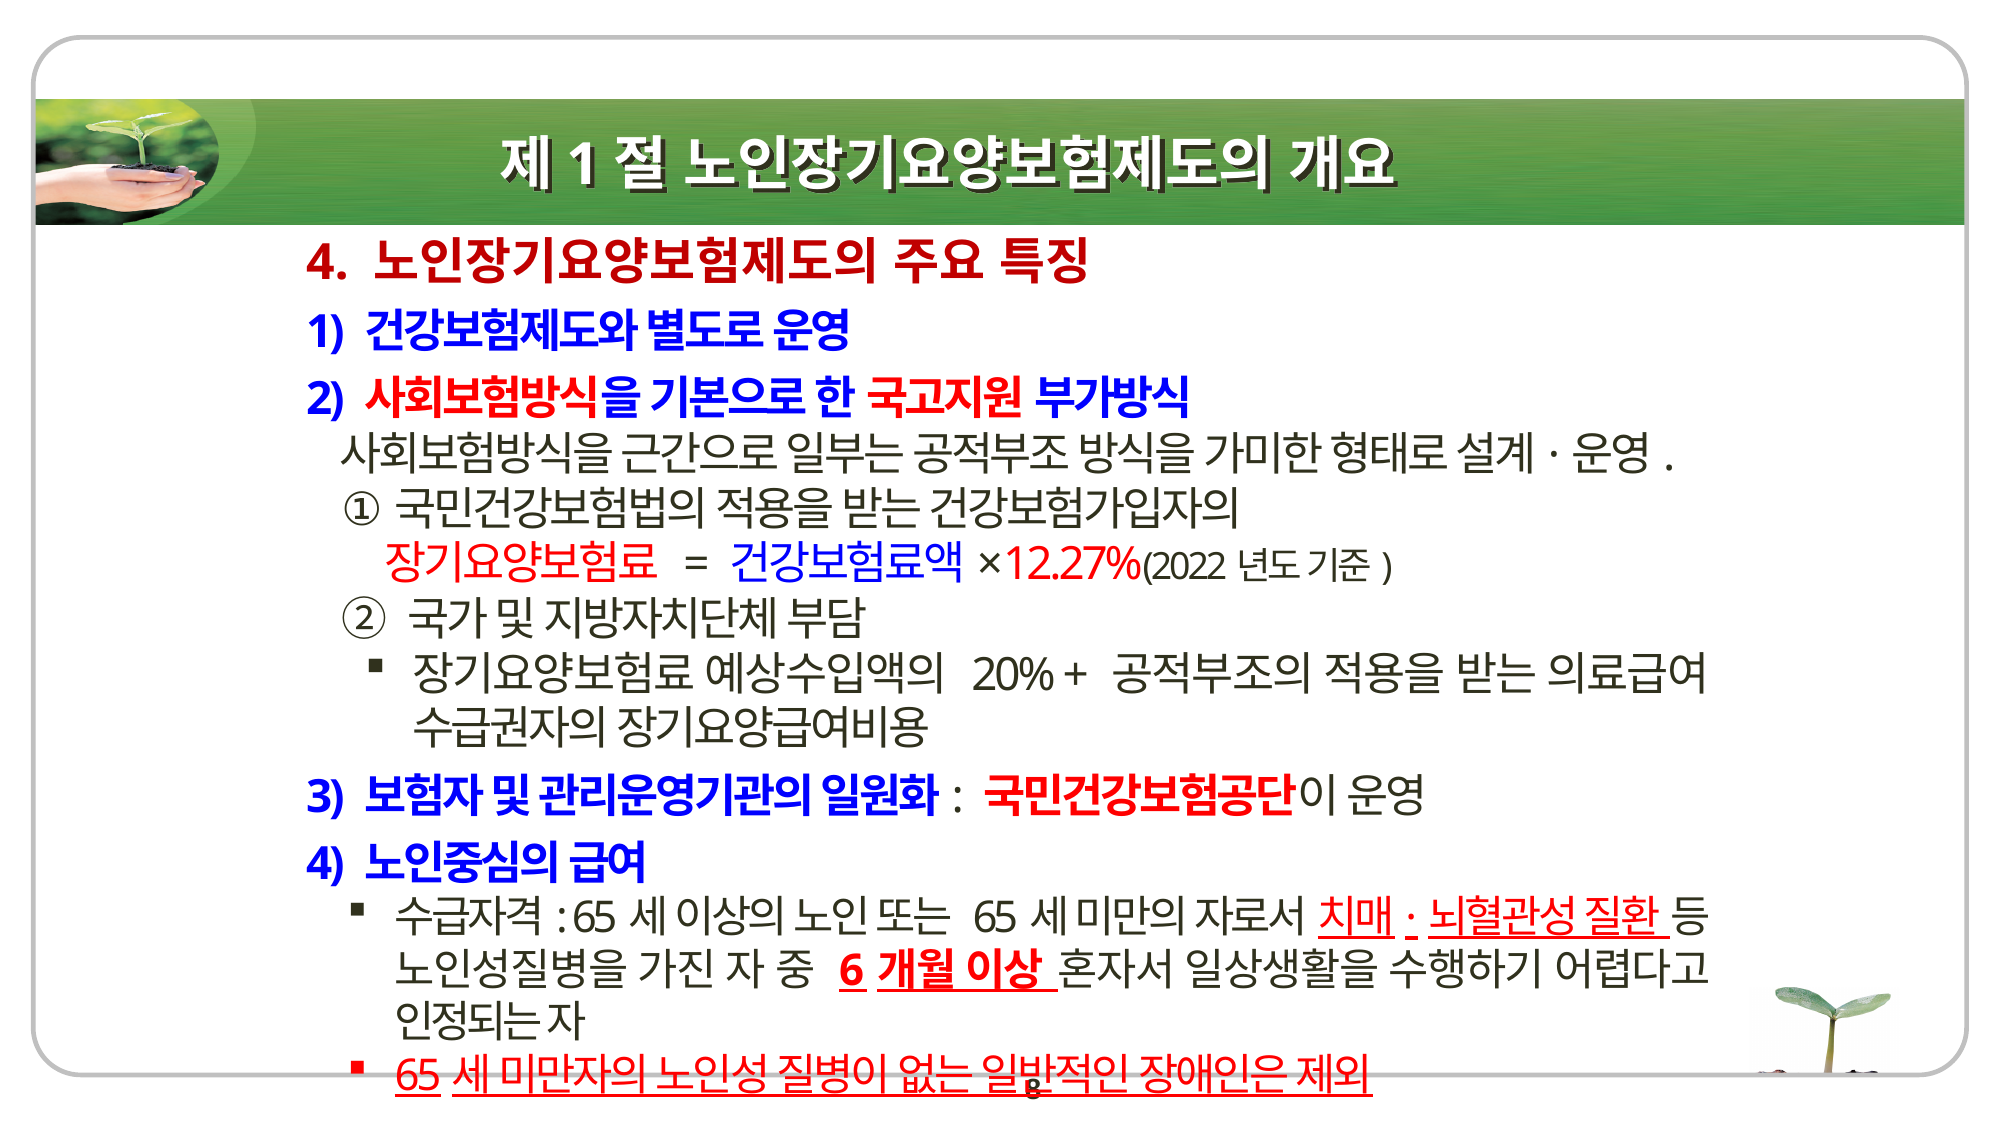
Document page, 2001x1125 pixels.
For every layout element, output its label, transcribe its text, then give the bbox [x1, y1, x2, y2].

text_box 제1절 노인장기요양보험제도의 개요 [484, 117, 1685, 205]
picture [1749, 987, 1900, 1072]
text_box 4. 노인장기요양보험제도의 주요 특징 1) 건강보험제도와 별도로 운영 2) 사회보험방식을 기본으로 한 국고지원 부가방식 사회보험방식을 근간으로 일부는 공적부조 방식을 가미한 형태로 설계·운영. 국민건강보험법의 적용을 받는 건강보험가입자의 장기요양보험료 = 건강보험료액×12.27%(2022년도 기준) ② 국가 및 지방자치단체 부담 장기요양보험료 예상수입액의 20% + 공적부조의 적용을 받는 의료급여 수급권자의 장기요양급여비용 3) 보험자 및 관리운영기관의 일원화: 국민건강보험공단이 운영 4) 노인중심의 급여 수급자격: 65세 이상의 노인 또는 65세 미만의 자로서 치매·뇌혈관성 질환 등 노인성질병을 가진 자 중 6개월 이상 혼자서 일상생활을 수행하기 어렵다고 인정되는 자 65세 미만자의 노인성 질병이 없는 일반적인 장애인은 제외 [291, 221, 1721, 1107]
picture [36, 99, 1964, 225]
